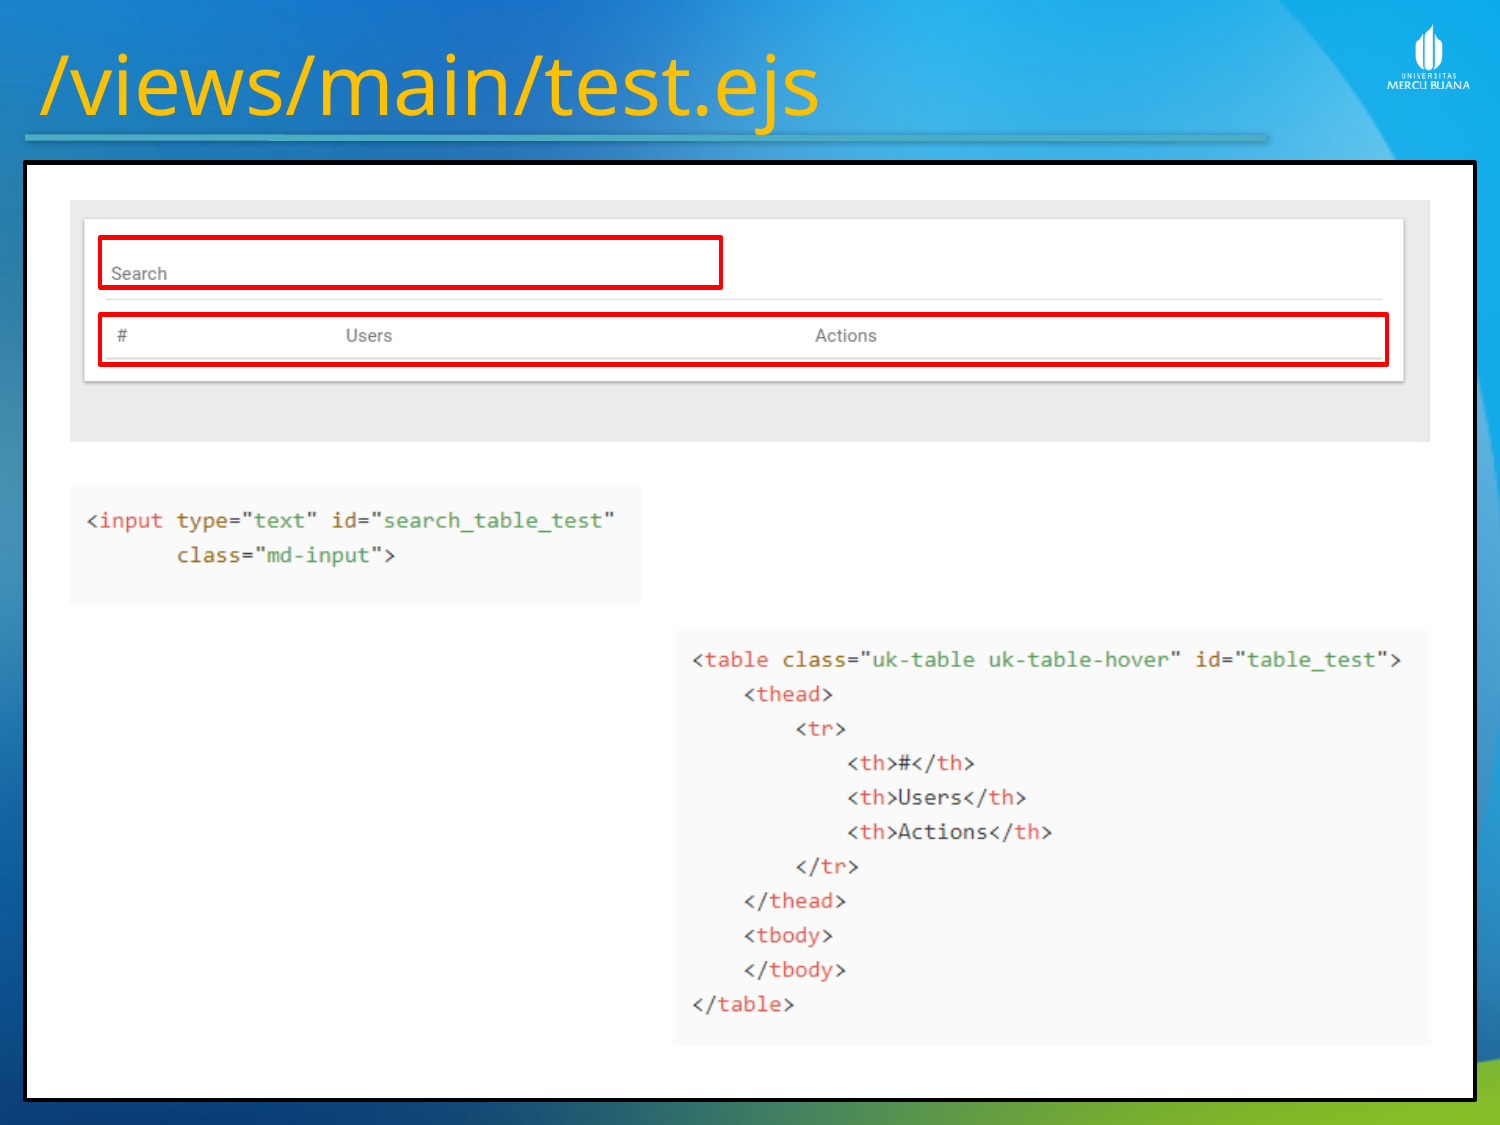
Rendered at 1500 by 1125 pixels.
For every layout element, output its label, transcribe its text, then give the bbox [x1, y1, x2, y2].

text_box [23, 160, 1477, 1102]
list /views/main/test.ejs [24, 24, 1213, 150]
picture [0, 0, 1500, 1125]
